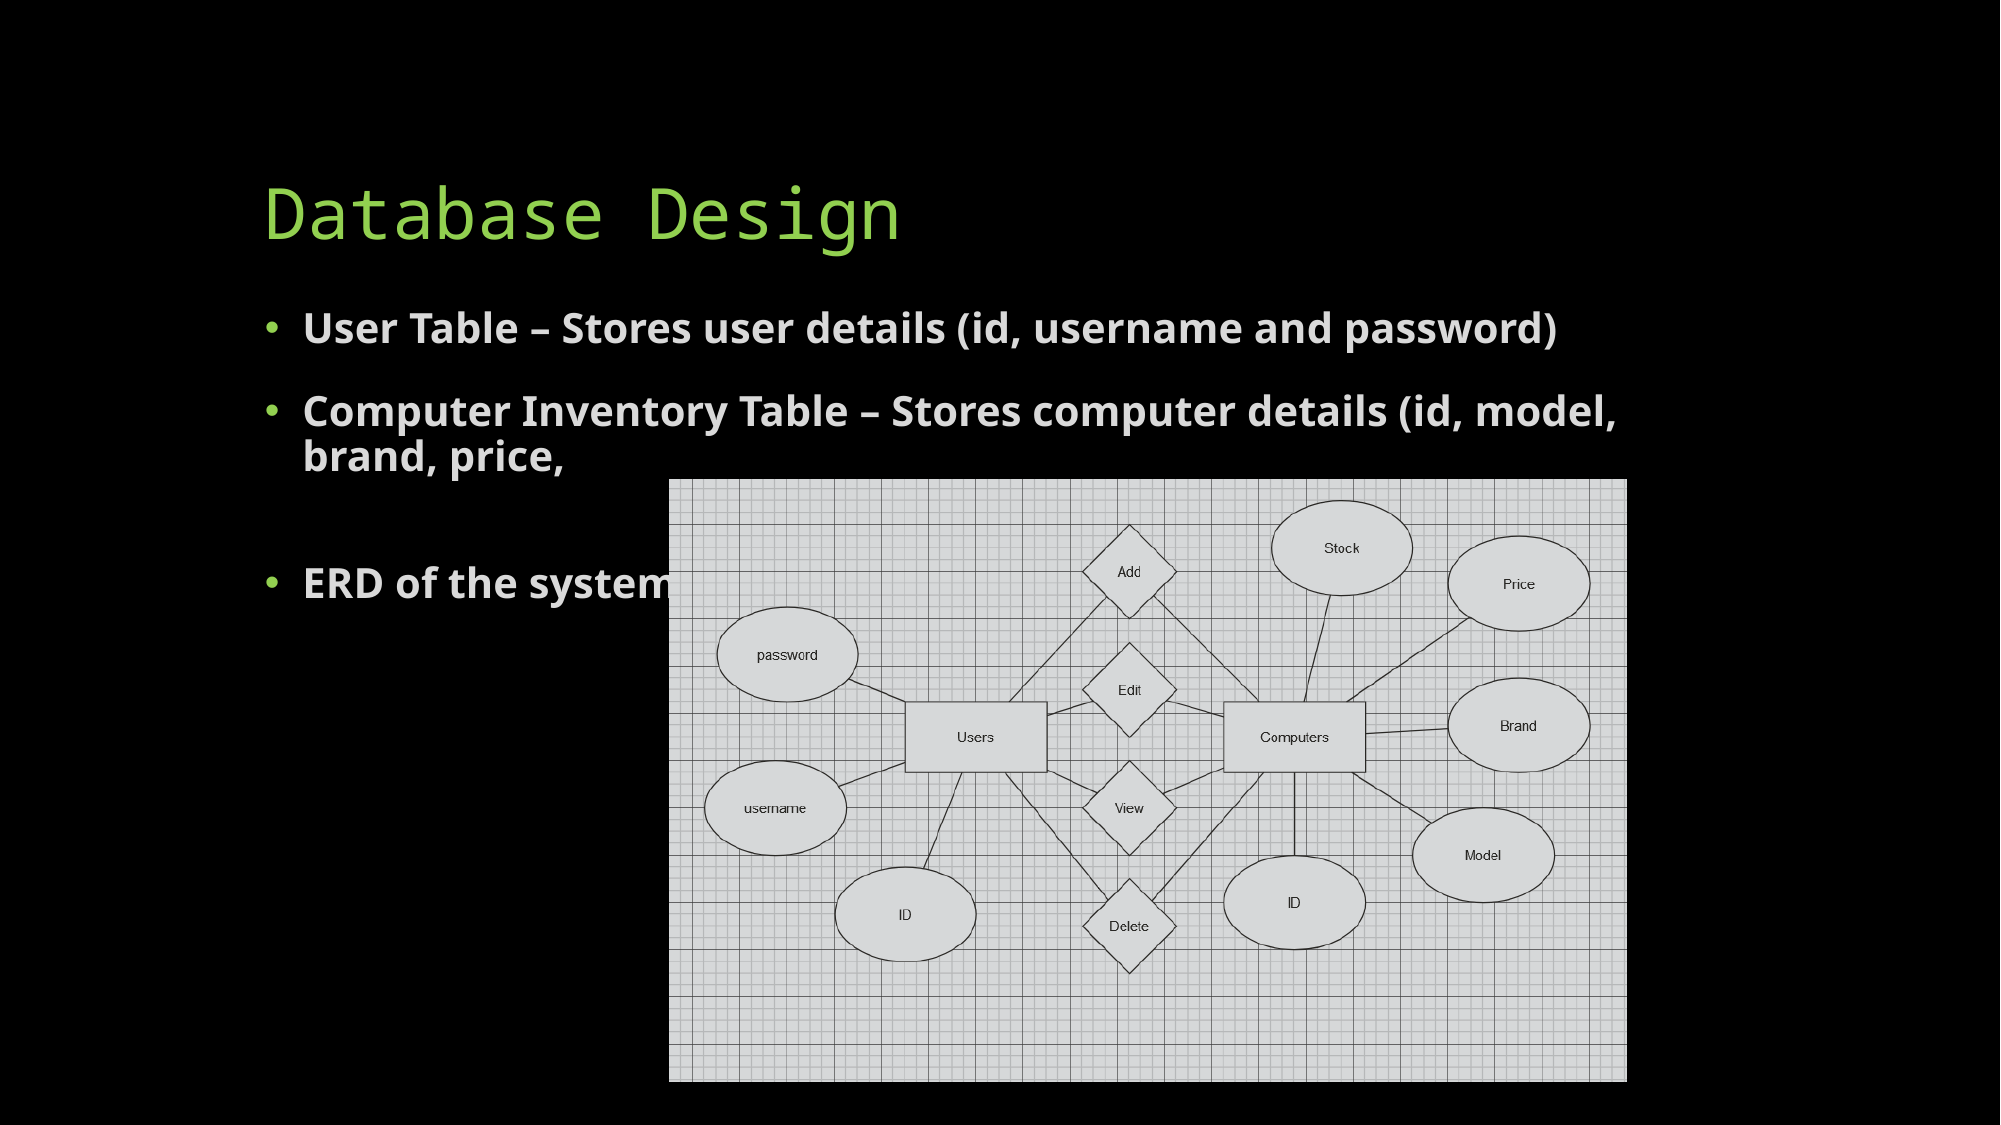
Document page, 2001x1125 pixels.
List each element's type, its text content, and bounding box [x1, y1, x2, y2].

list User Table – Stores user details (id, username and password) Computer Inventory Table – Stores computer details (id, model, brand, price, and stock) ERD of the system : [249, 299, 1750, 1000]
picture [669, 479, 1627, 1082]
title Database Design [249, 75, 1750, 263]
